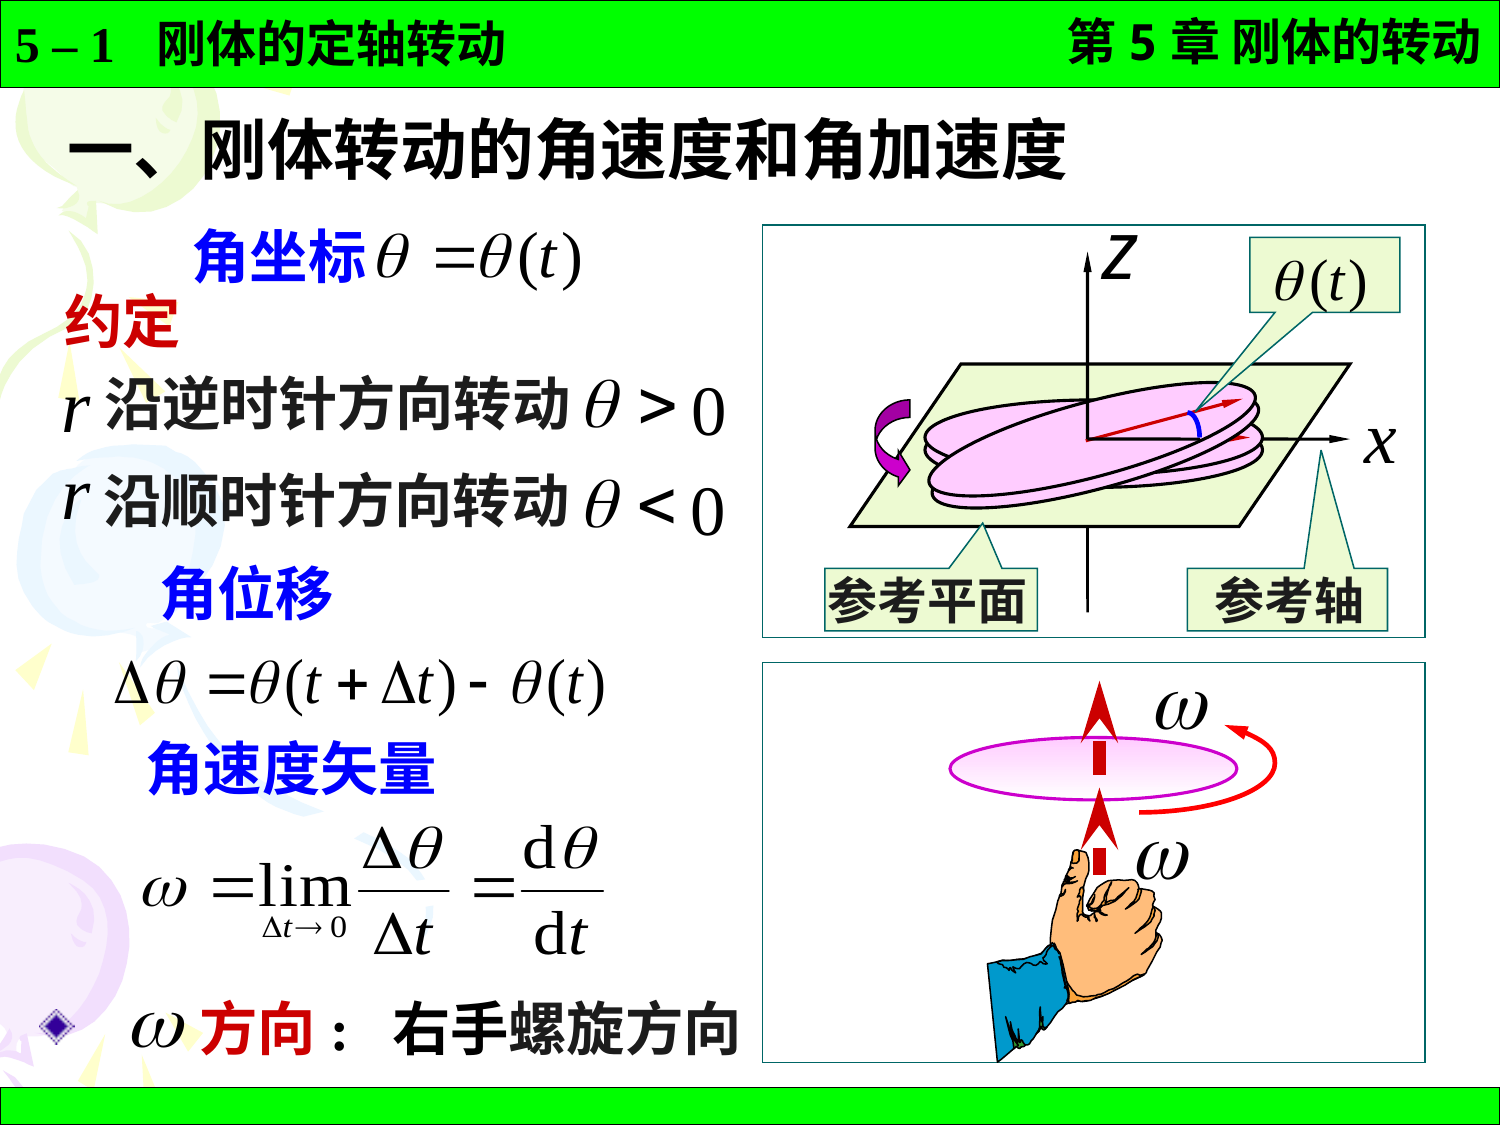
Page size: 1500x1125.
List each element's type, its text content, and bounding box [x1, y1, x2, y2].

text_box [812, 562, 1151, 638]
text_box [99, 559, 626, 736]
text_box 一、刚体转动的角速度和角加速度 [52, 100, 1084, 195]
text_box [24, 972, 813, 1076]
text_box [1088, 224, 1425, 638]
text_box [149, 212, 601, 275]
text_box [1088, 364, 1182, 397]
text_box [49, 277, 727, 551]
text_box [1267, 447, 1294, 486]
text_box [130, 724, 613, 963]
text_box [1088, 224, 1151, 301]
text_box [938, 364, 1087, 397]
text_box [924, 401, 1263, 490]
text_box [875, 399, 910, 486]
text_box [1187, 562, 1463, 638]
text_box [762, 662, 1426, 1063]
text_box [762, 224, 1087, 638]
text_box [1349, 413, 1412, 483]
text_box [1187, 237, 1401, 438]
text_box [849, 426, 1258, 527]
